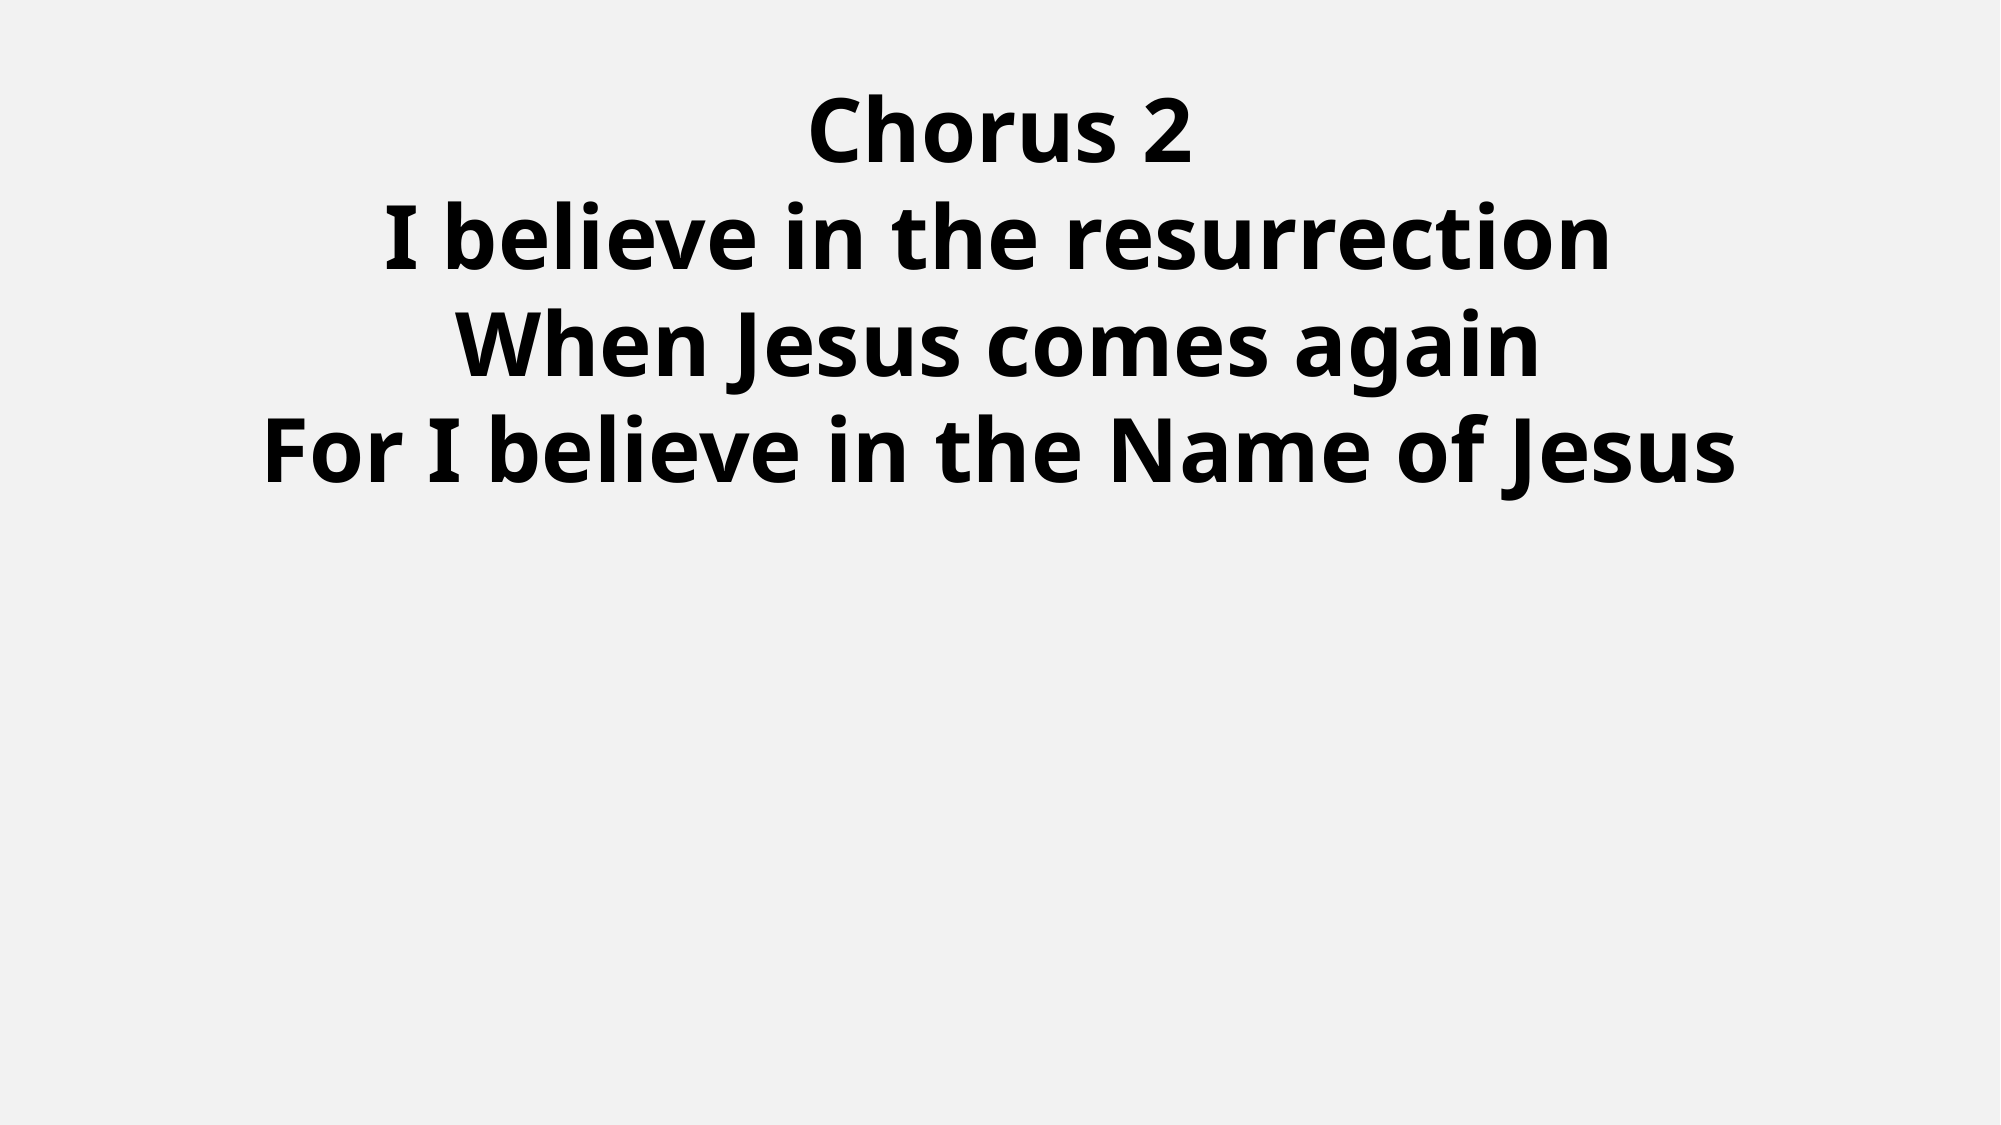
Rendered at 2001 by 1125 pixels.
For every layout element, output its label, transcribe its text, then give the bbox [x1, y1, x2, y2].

subtitle Chorus 2 I believe in the resurrection When Jesus comes again For I believe in the Name of Jesus [48, 53, 1952, 1071]
